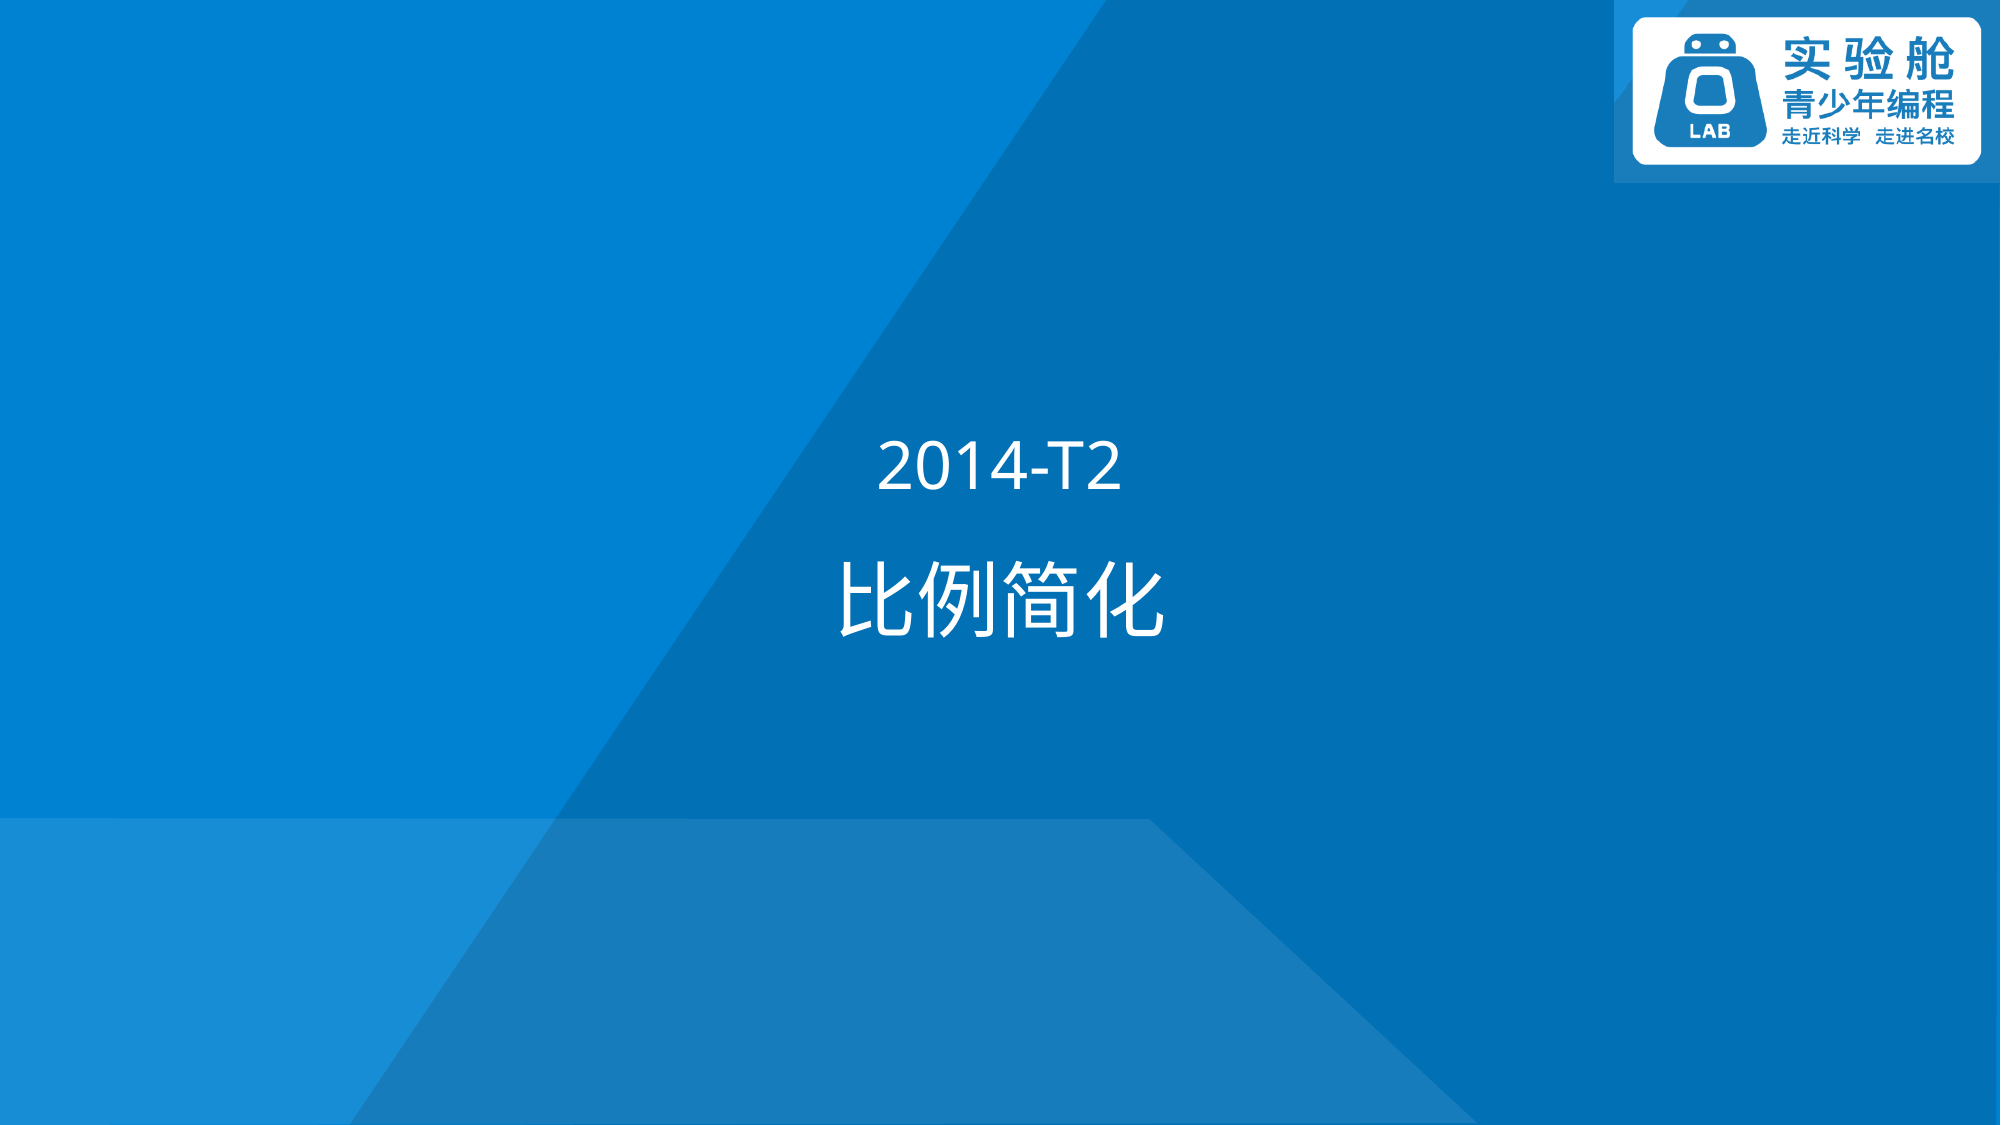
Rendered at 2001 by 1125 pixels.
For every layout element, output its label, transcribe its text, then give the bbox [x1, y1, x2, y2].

list 比例简化 [40, 552, 1960, 657]
list 2014-T2 [40, 424, 1960, 519]
picture [1614, 0, 2000, 183]
